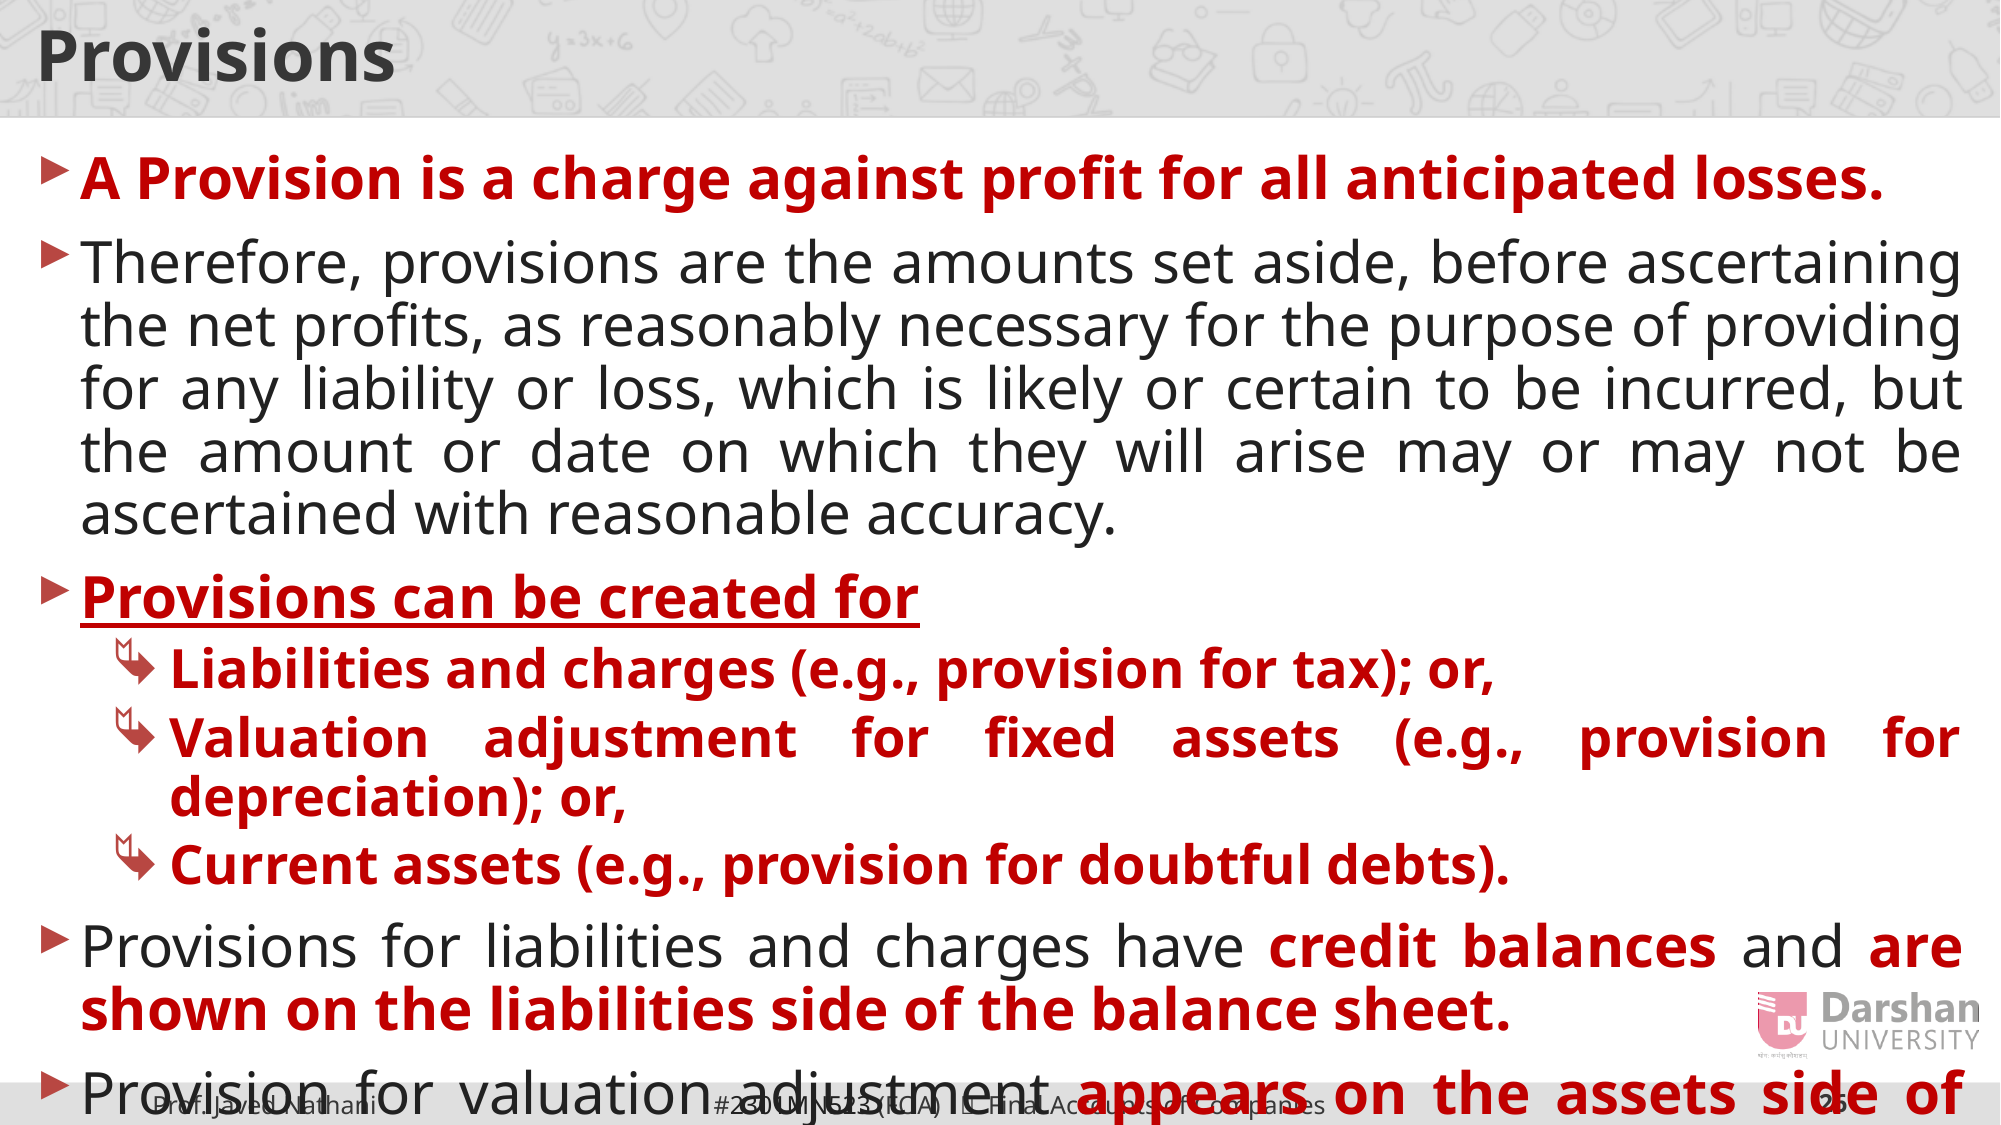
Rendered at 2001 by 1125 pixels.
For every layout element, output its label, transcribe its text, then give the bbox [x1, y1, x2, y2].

list A Provision is a charge against profit for all anticipated losses. Therefore, provisions are the amounts set aside, before ascertaining the net profits, as reasonably necessary for the purpose of providing for any liability or loss, which is likely or certain to be incurred, but the amount or date on which they will arise may or may not be ascertained with reasonable accuracy. Provisions can be created for Liabilities and charges (e.g., provision for tax); or, Valuation adjustment for fixed assets (e.g., provision for depreciation); or, Current assets (e.g., provision for doubtful debts). Provisions for liabilities and charges have credit balances and are shown on the liabilities side of the balance sheet. Provision for valuation adjustment appears on the assets side of the balance sheet as a deduction from the asset concerned. [21, 141, 1979, 1059]
title Provisions [0, 0, 2000, 117]
